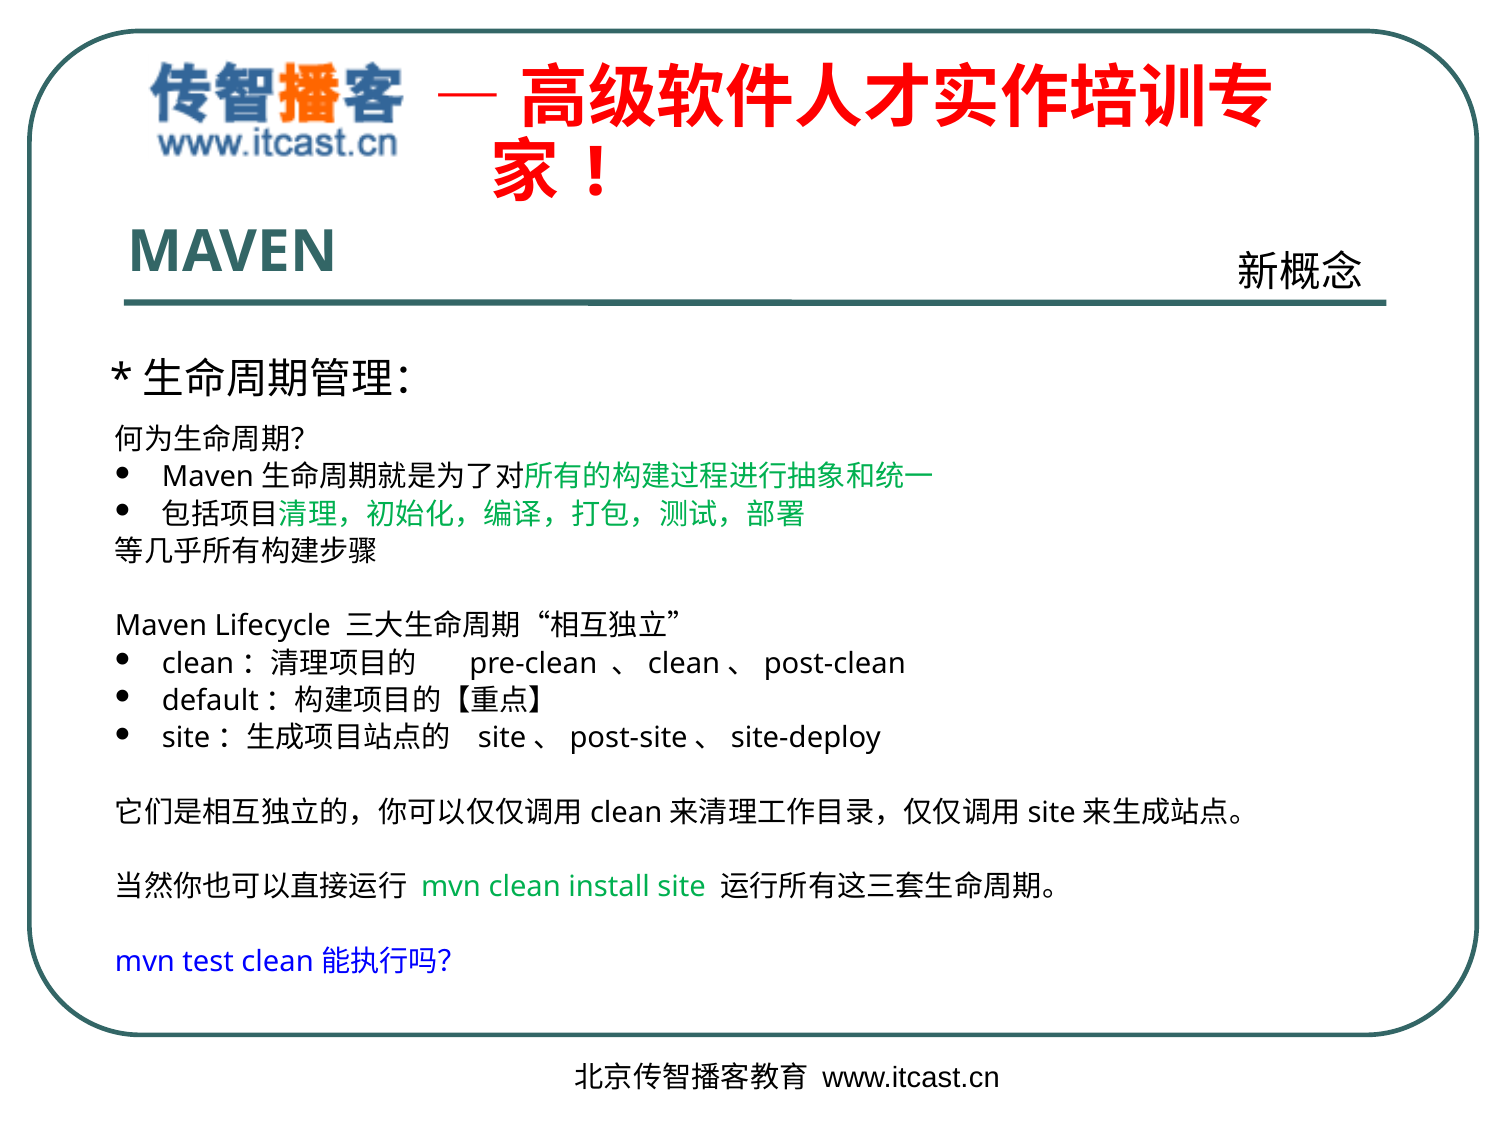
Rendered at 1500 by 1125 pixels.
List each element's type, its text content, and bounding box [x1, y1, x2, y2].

text_box 何为生命周期？ Maven生命周期就是为了对所有的构建过程进行抽象和统一 包括项目清理，初始化，编译，打包，测试，部署 等几乎所有构建步骤 Maven Lifecycle 三大生命周期“相互独立” clean：清理项目的 pre-clean 、clean、post-clean default：构建项目的【重点】 site：生成项目站点的 site、post-site、site-deploy 它们是相互独立的，你可以仅仅调用clean来清理工作目录，仅仅调用site来生成站点。 当然你也可以直接运行 mvn clean install site 运行所有这三套生命周期。 mvn test clean能执行吗？ [100, 417, 1353, 985]
text_box *生命周期管理： [94, 349, 450, 410]
text_box 新概念 [1223, 243, 1379, 304]
footer 北京传智播客教育 www.itcast.cn [549, 1050, 1025, 1125]
title MAVEN [112, 54, 1375, 291]
